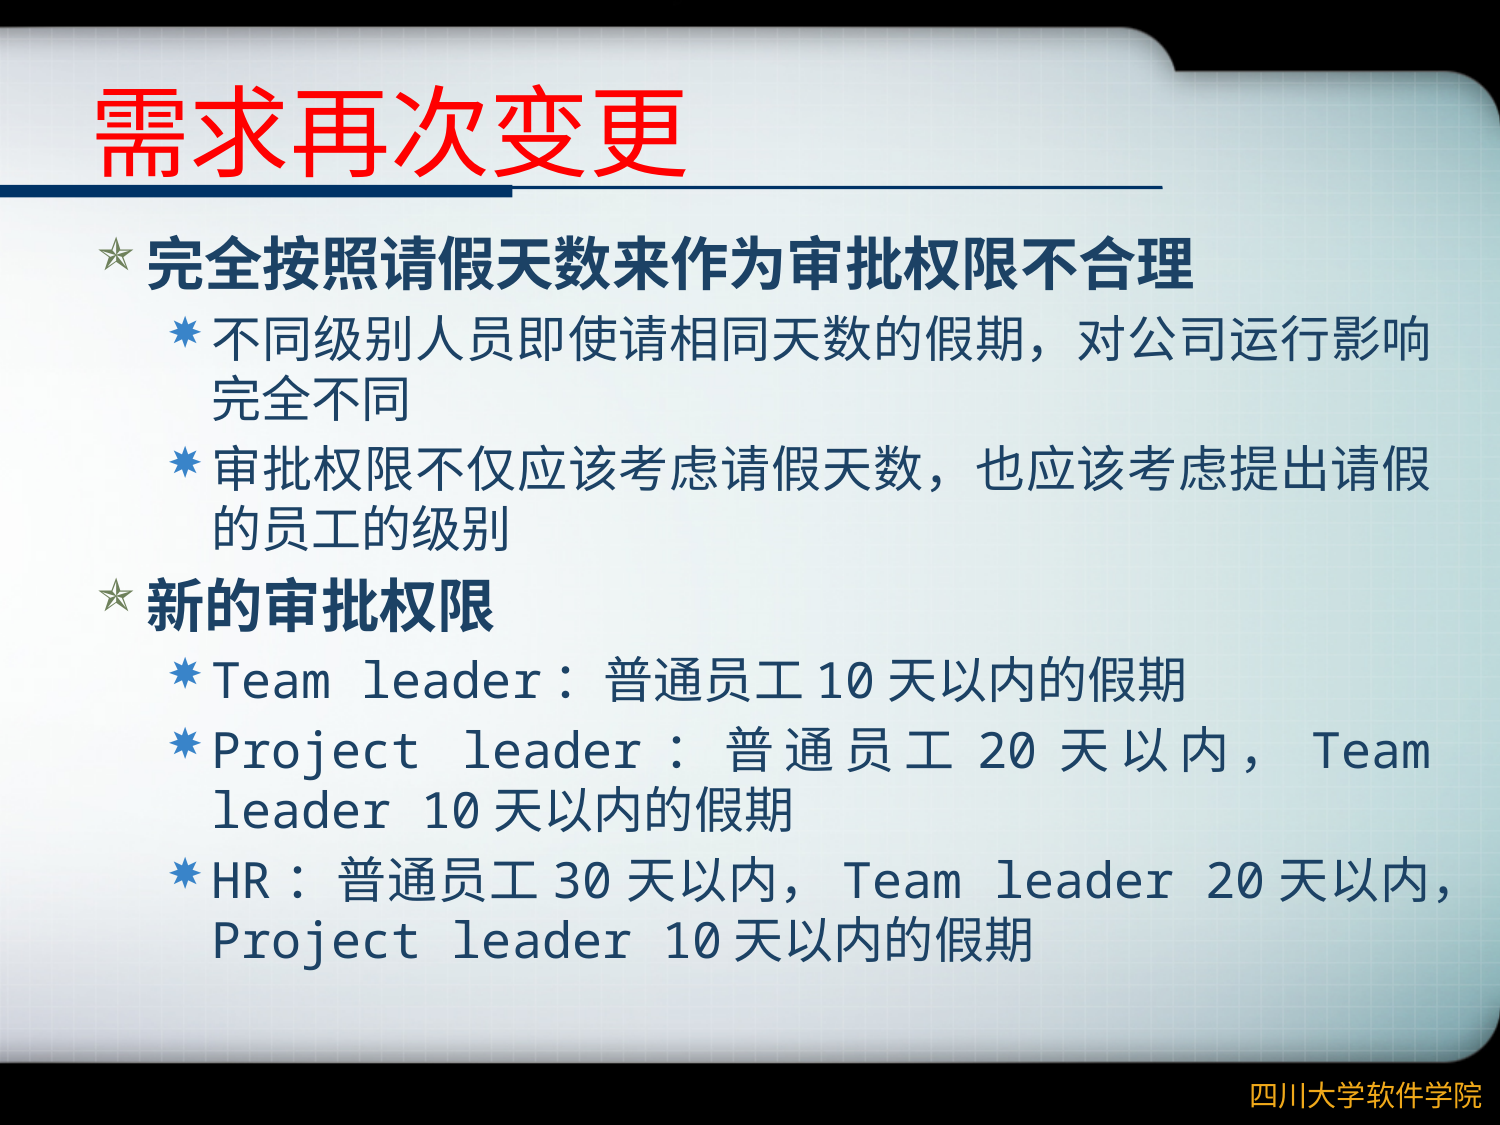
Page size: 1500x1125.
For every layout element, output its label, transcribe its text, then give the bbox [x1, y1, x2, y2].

title 需求再次变更 [75, 78, 1447, 180]
picture [0, 0, 1500, 1125]
list 完全按照请假天数来作为审批权限不合理 不同级别人员即使请相同天数的假期，对公司运行影响完全不同 审批权限不仅应该考虑请假天数，也应该考虑提出请假的员工的级别 新的审批权限 Team leader：普通员工10天以内的假期 Project leader：普通员工20天以内，Team leader 10天以内的假期 HR：普通员工30天以内，Team leader 20天以内，Project leader 10天以内的假期 [75, 219, 1447, 1059]
